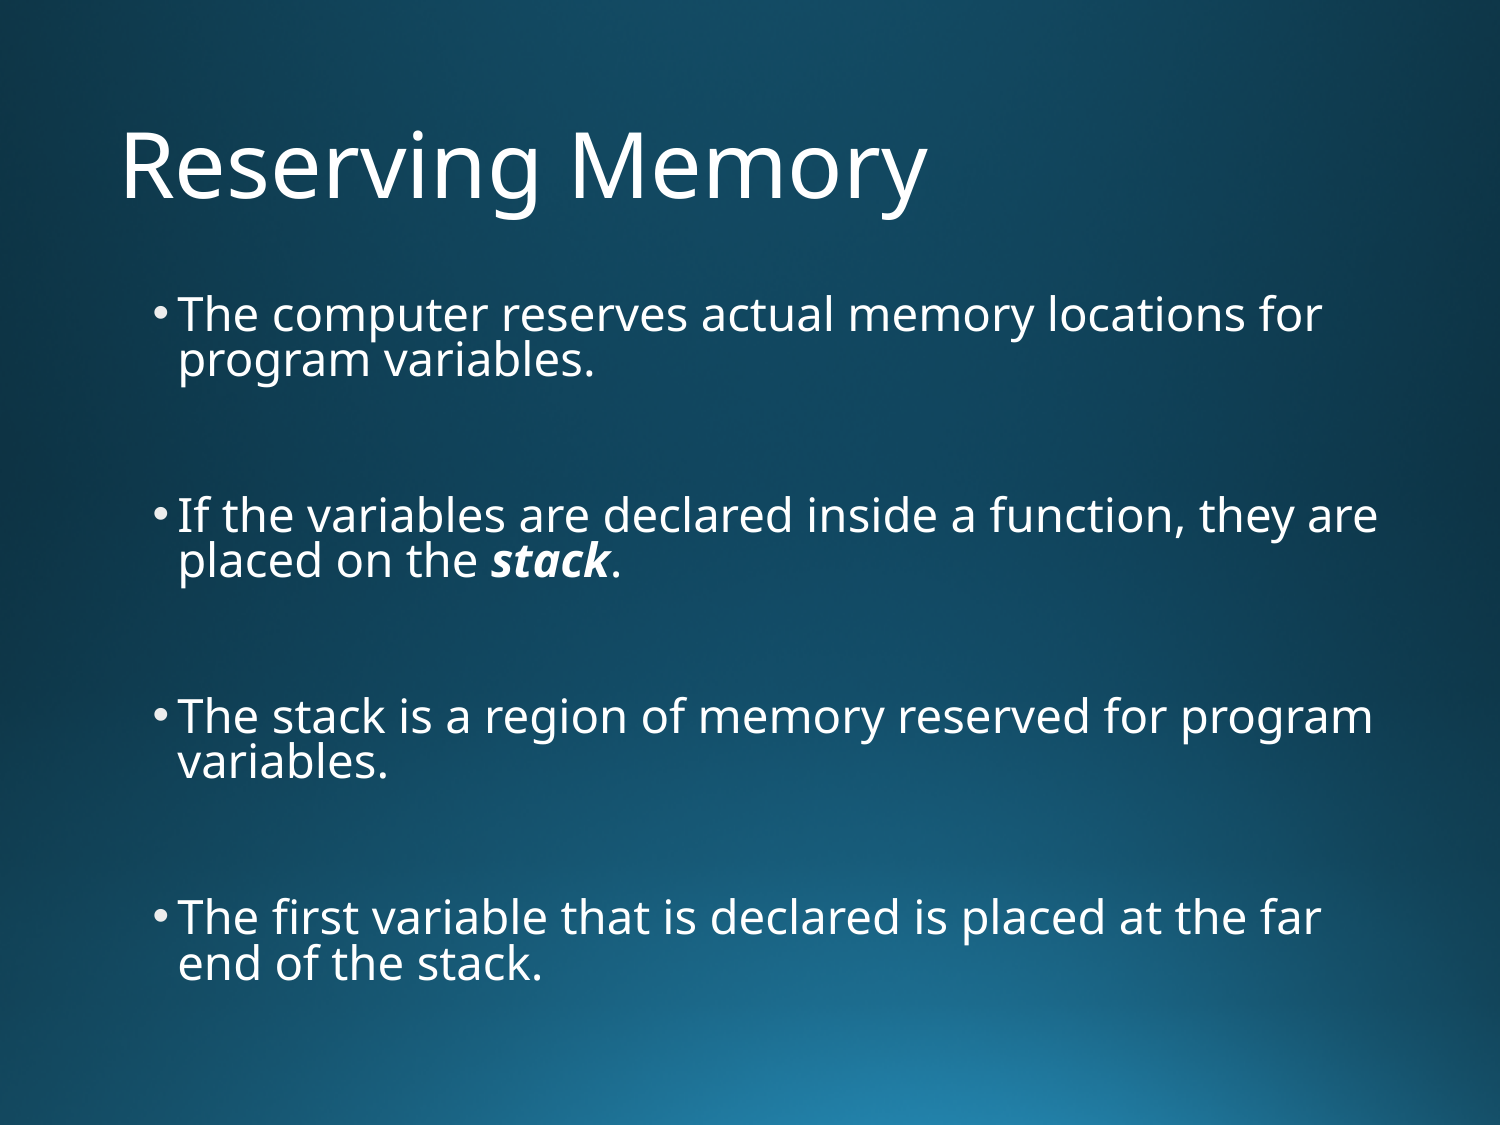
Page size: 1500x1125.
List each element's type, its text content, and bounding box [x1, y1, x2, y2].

title Reserving Memory [103, 59, 1397, 278]
picture [0, 0, 1500, 1125]
list The computer reserves actual memory locations for program variables. If the variables are declared inside a function, they are placed on the stack. The stack is a region of memory reserved for program variables. The first variable that is declared is placed at the far end of the stack. [137, 287, 1397, 1002]
